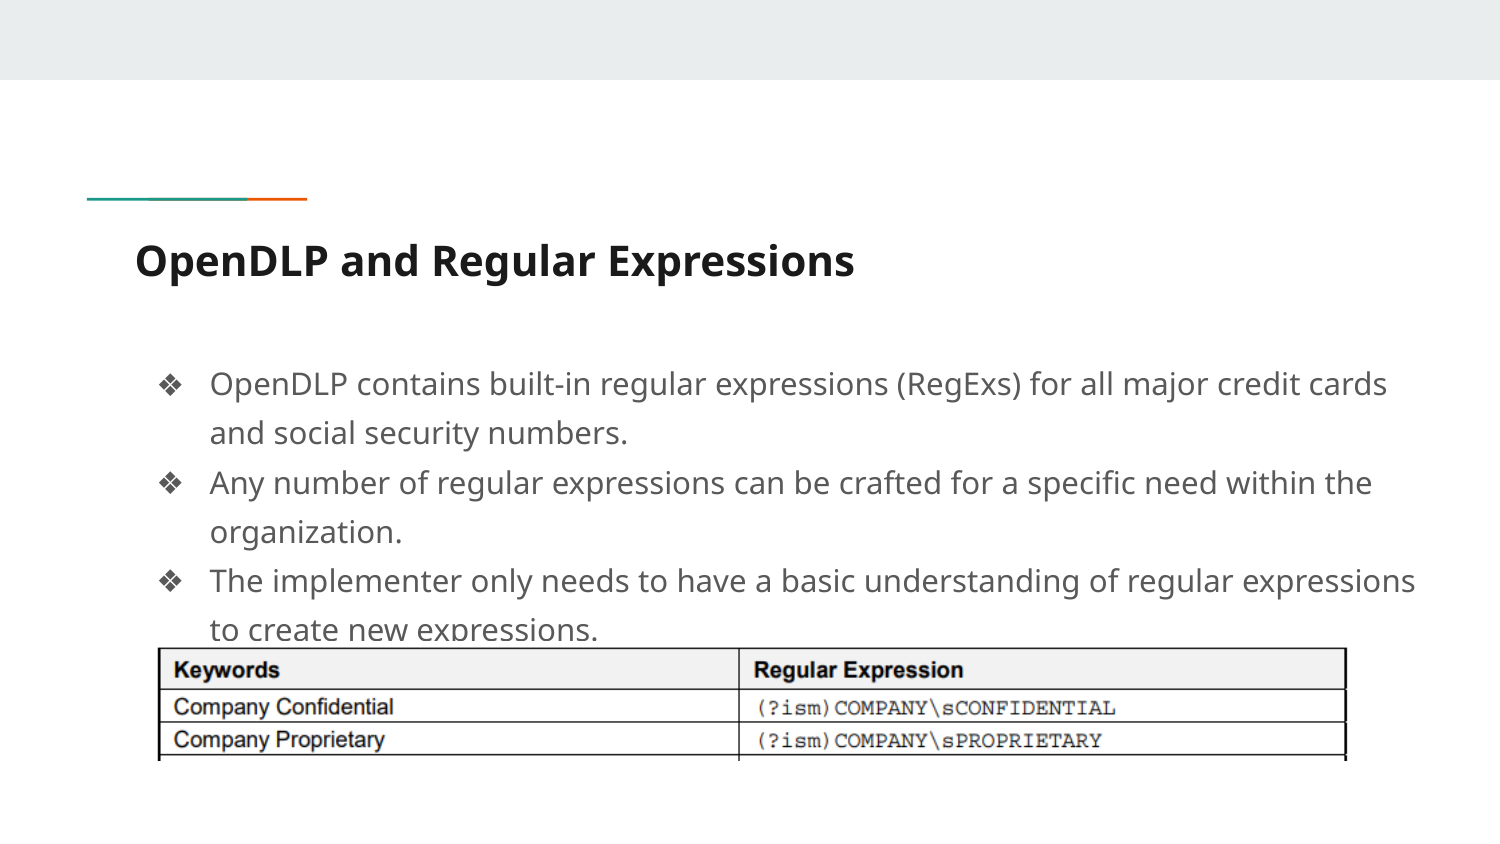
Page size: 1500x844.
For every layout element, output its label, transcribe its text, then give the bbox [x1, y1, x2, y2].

list OpenDLP contains built-in regular expressions (RegExs) for all major credit cards and social security numbers. Any number of regular expressions can be crafted for a specific need within the organization. The implementer only needs to have a basic understanding of regular expressions to create new expressions. [119, 341, 1445, 844]
picture [149, 641, 1374, 761]
title OpenDLP and Regular Expressions [119, 216, 1381, 305]
